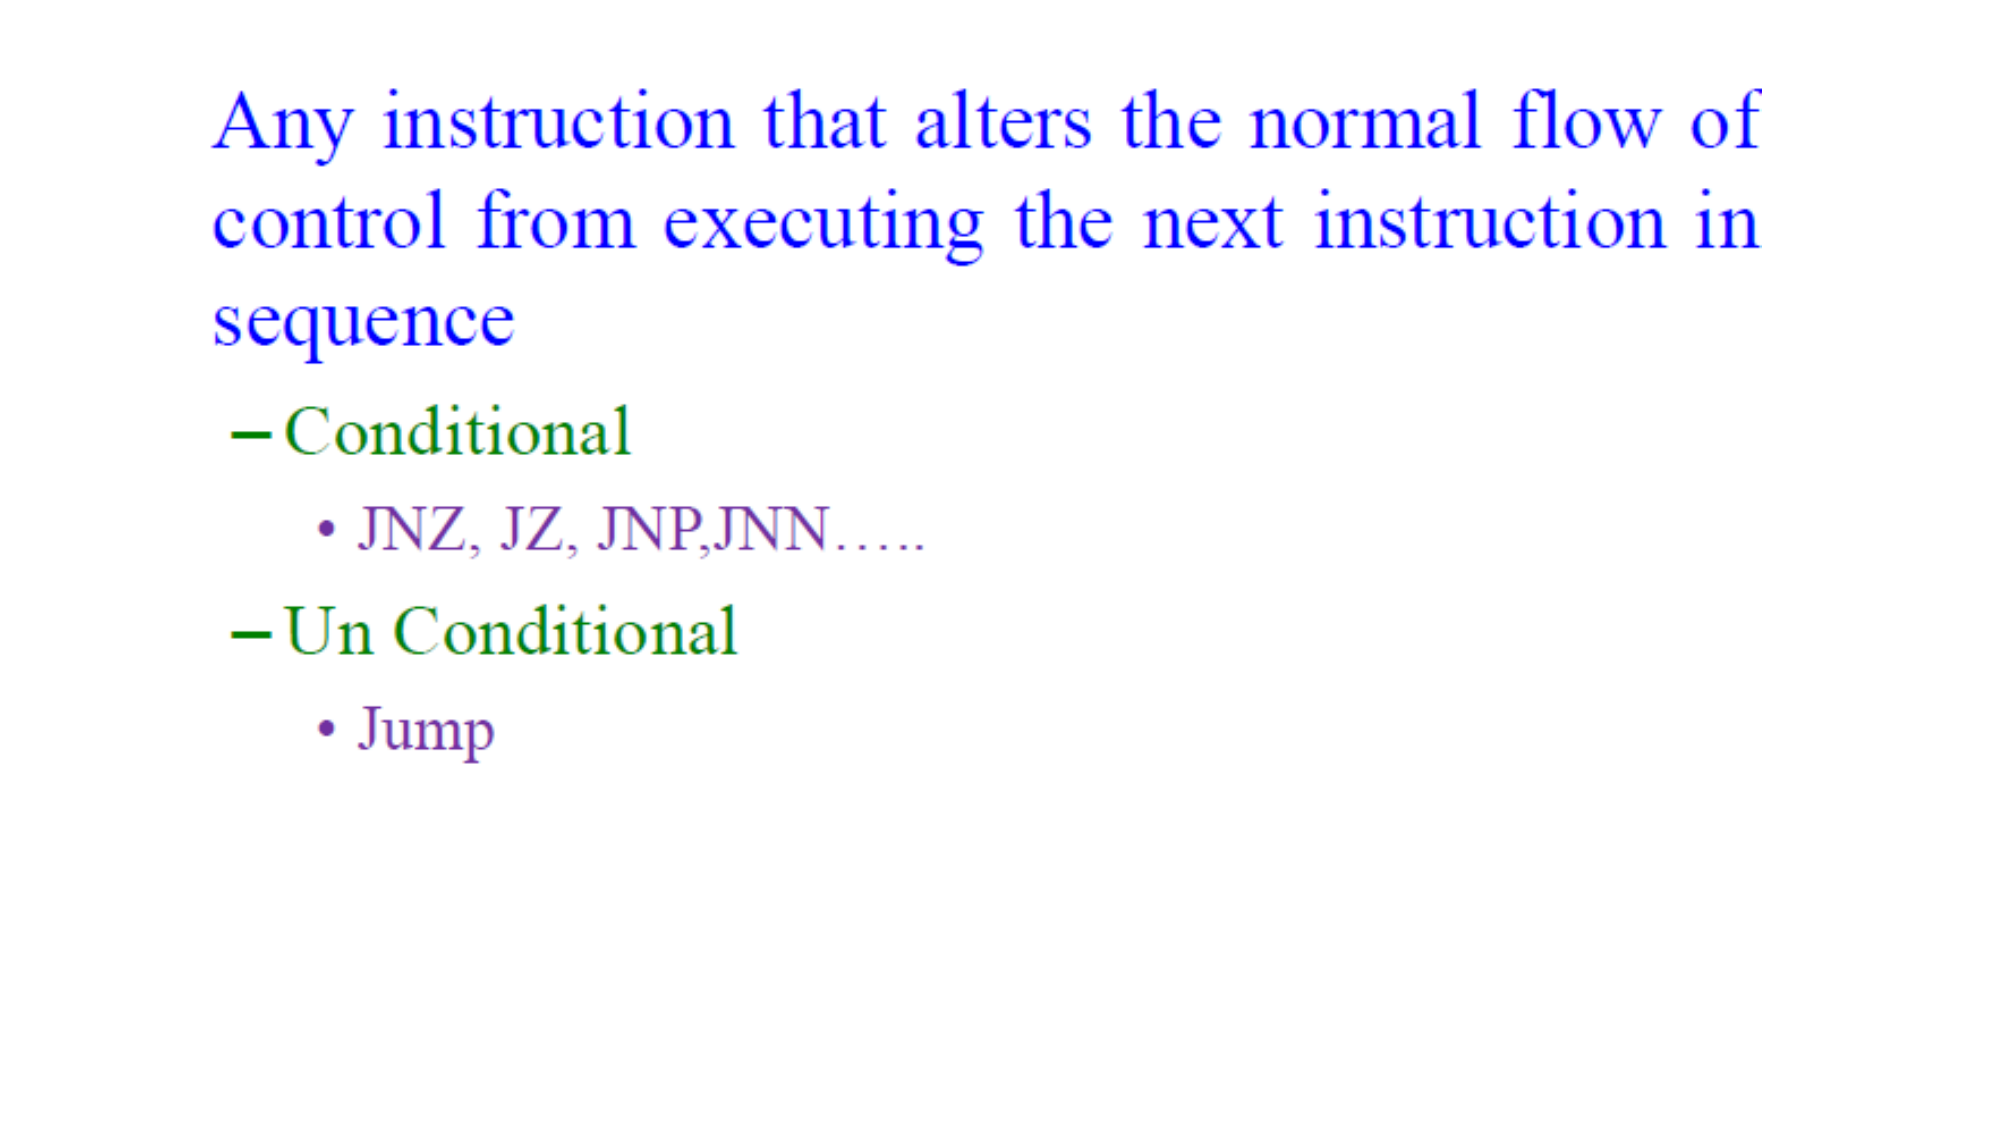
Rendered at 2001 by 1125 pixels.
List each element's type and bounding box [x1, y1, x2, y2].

picture [207, 69, 1762, 950]
